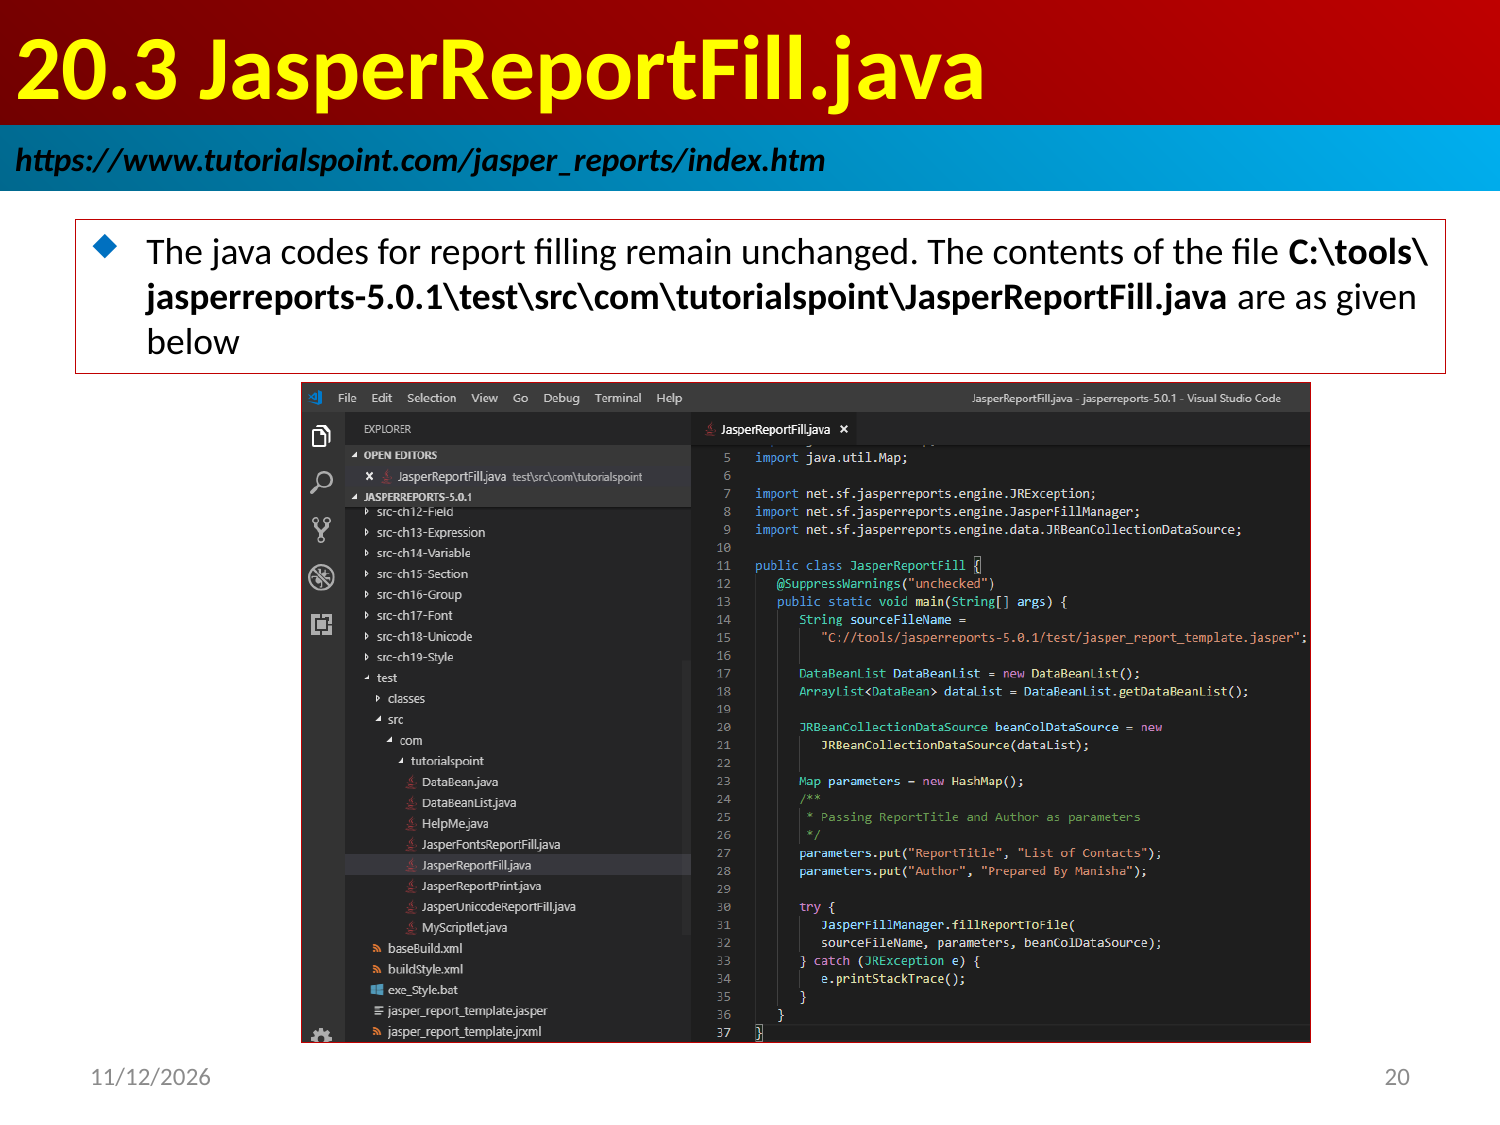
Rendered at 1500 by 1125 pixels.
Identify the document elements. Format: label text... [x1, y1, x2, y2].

text_box https://www.tutorialspoint.com/jasper_reports/index.htm [0, 125, 1500, 191]
title 20.3 JasperReportFill.java [0, 0, 1500, 125]
picture [300, 382, 1312, 1043]
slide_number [75, 1042, 425, 1109]
subtitle The java codes for report filling remain unchanged. The contents of the file C:\tools\jasperreports-5.0.1\test\src\com\tutorialspoint\JasperReportFill.java are as given below [75, 219, 1446, 374]
slide_number 20 [1074, 1042, 1425, 1109]
